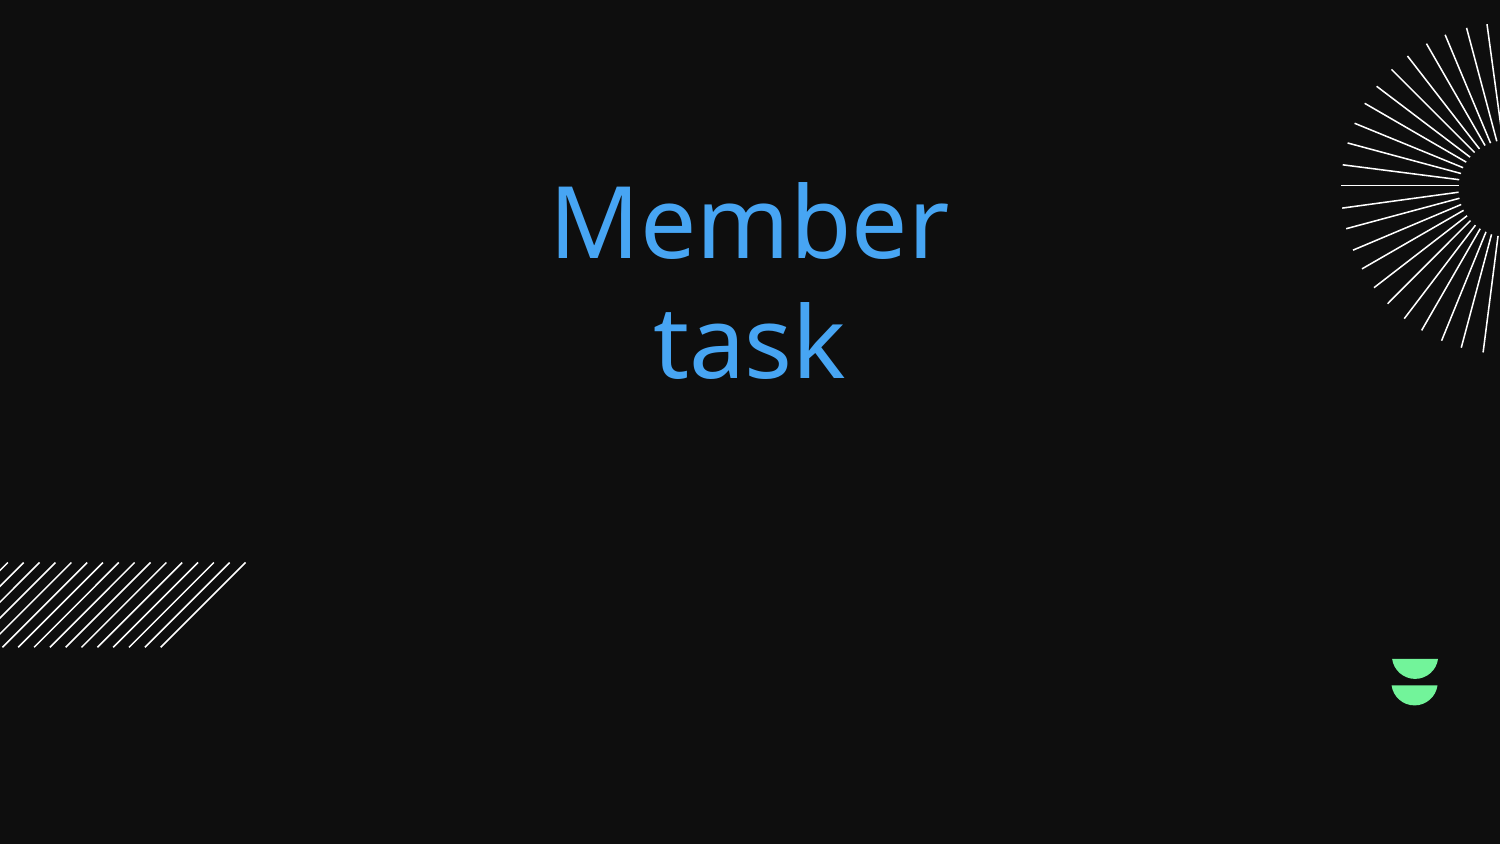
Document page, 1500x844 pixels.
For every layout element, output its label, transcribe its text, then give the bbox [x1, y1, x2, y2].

title Member task [450, 158, 1050, 421]
